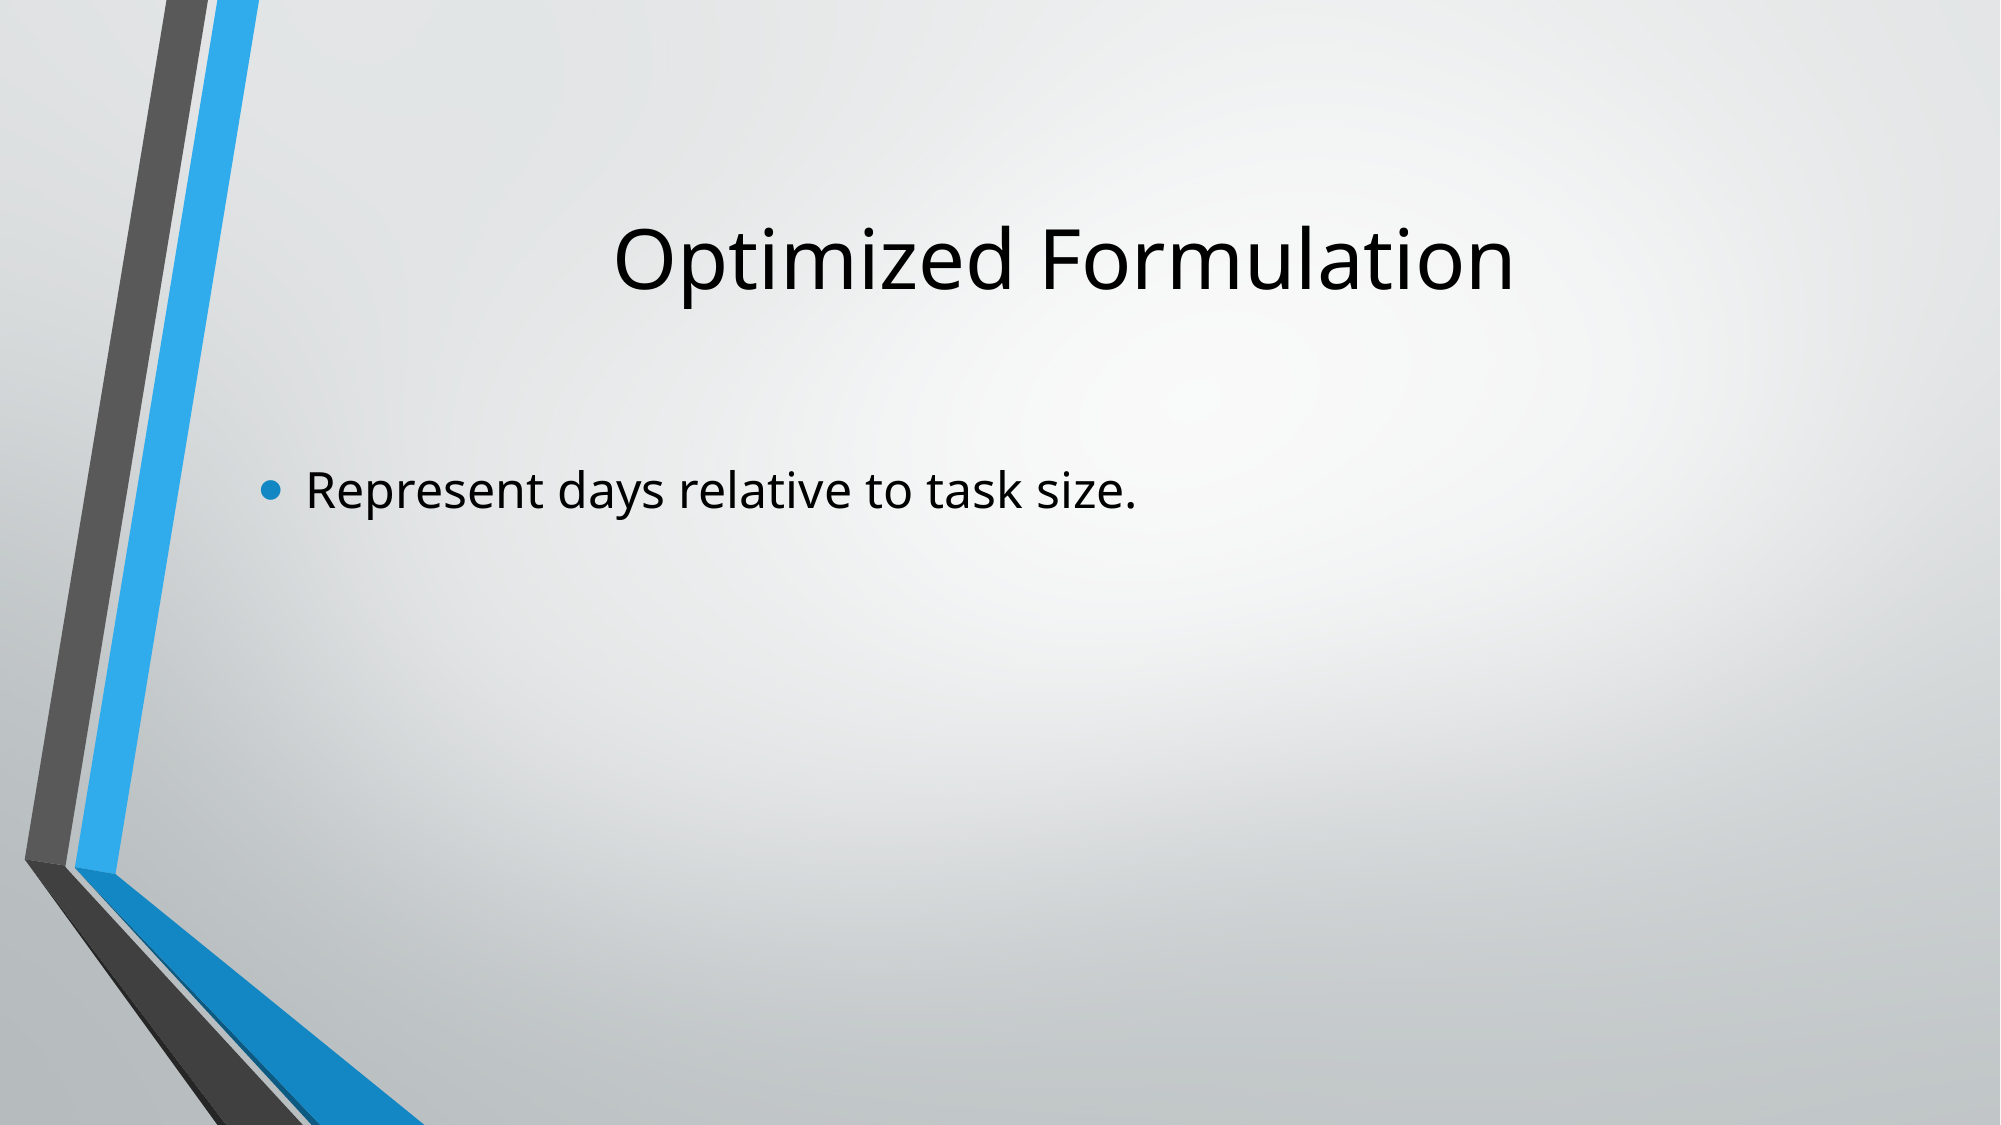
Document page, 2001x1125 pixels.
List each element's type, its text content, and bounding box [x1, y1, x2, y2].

title Optimized Formulation [243, 112, 1887, 400]
